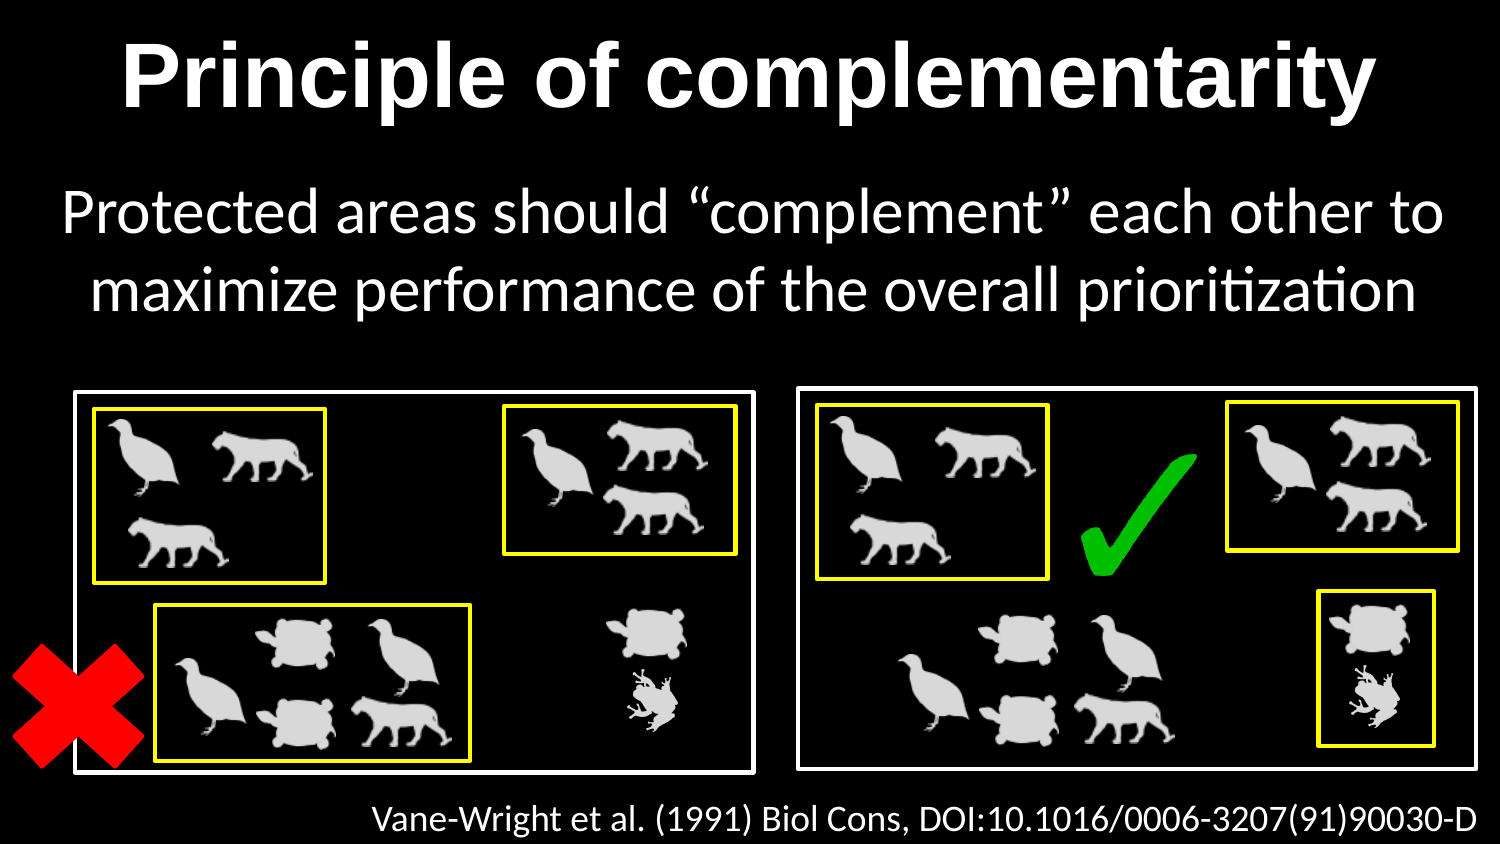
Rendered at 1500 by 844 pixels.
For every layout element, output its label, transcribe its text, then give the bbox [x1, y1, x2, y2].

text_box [797, 366, 1477, 770]
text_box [74, 370, 754, 773]
list Protected areas should “complement” each other to maximize performance of the overall prioritization [20, 160, 1487, 333]
title Principle of complementarity [75, 1, 1425, 142]
text_box Vane-Wright et al. (1991) Biol Cons, DOI:10.1016/0006-3207(91)90030-D [356, 786, 1494, 844]
picture [1081, 454, 1198, 576]
text_box [12, 643, 69, 769]
